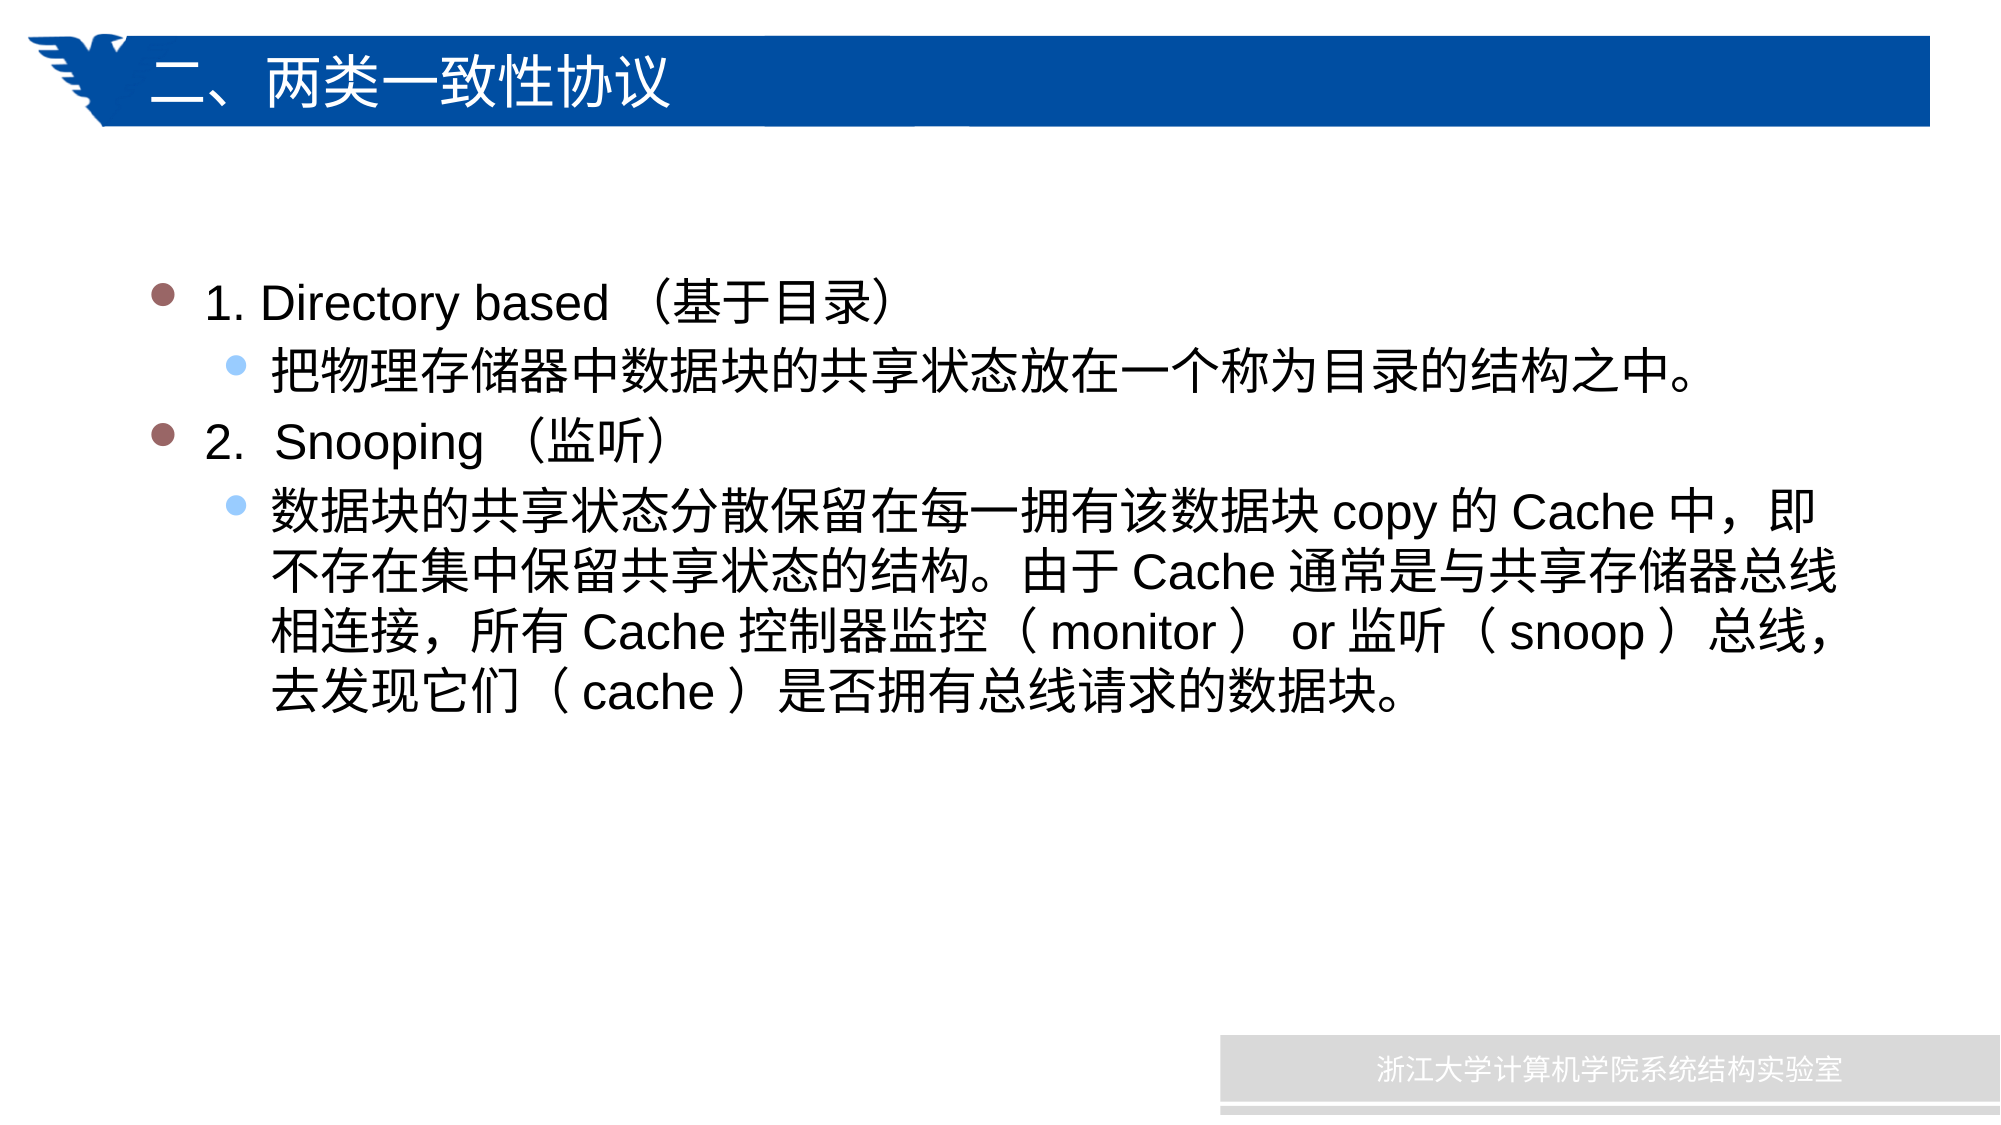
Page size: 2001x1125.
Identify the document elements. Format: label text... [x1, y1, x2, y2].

list 1. Directory based（基于目录） 把物理存储器中数据块的共享状态放在一个称为目录的结构之中。 2. Snooping（监听） 数据块的共享状态分散保留在每一拥有该数据块copy的Cache中，即不存在集中保留共享状态的结构。由于Cache通常是与共享存储器总线相连接，所有Cache控制器监控（monitor）or监听（snoop）总线，去发现它们（cache）是否拥有总线请求的数据块。 [133, 262, 1867, 988]
title 二、两类一致性协议 [133, 37, 1796, 188]
picture [7, 19, 197, 127]
